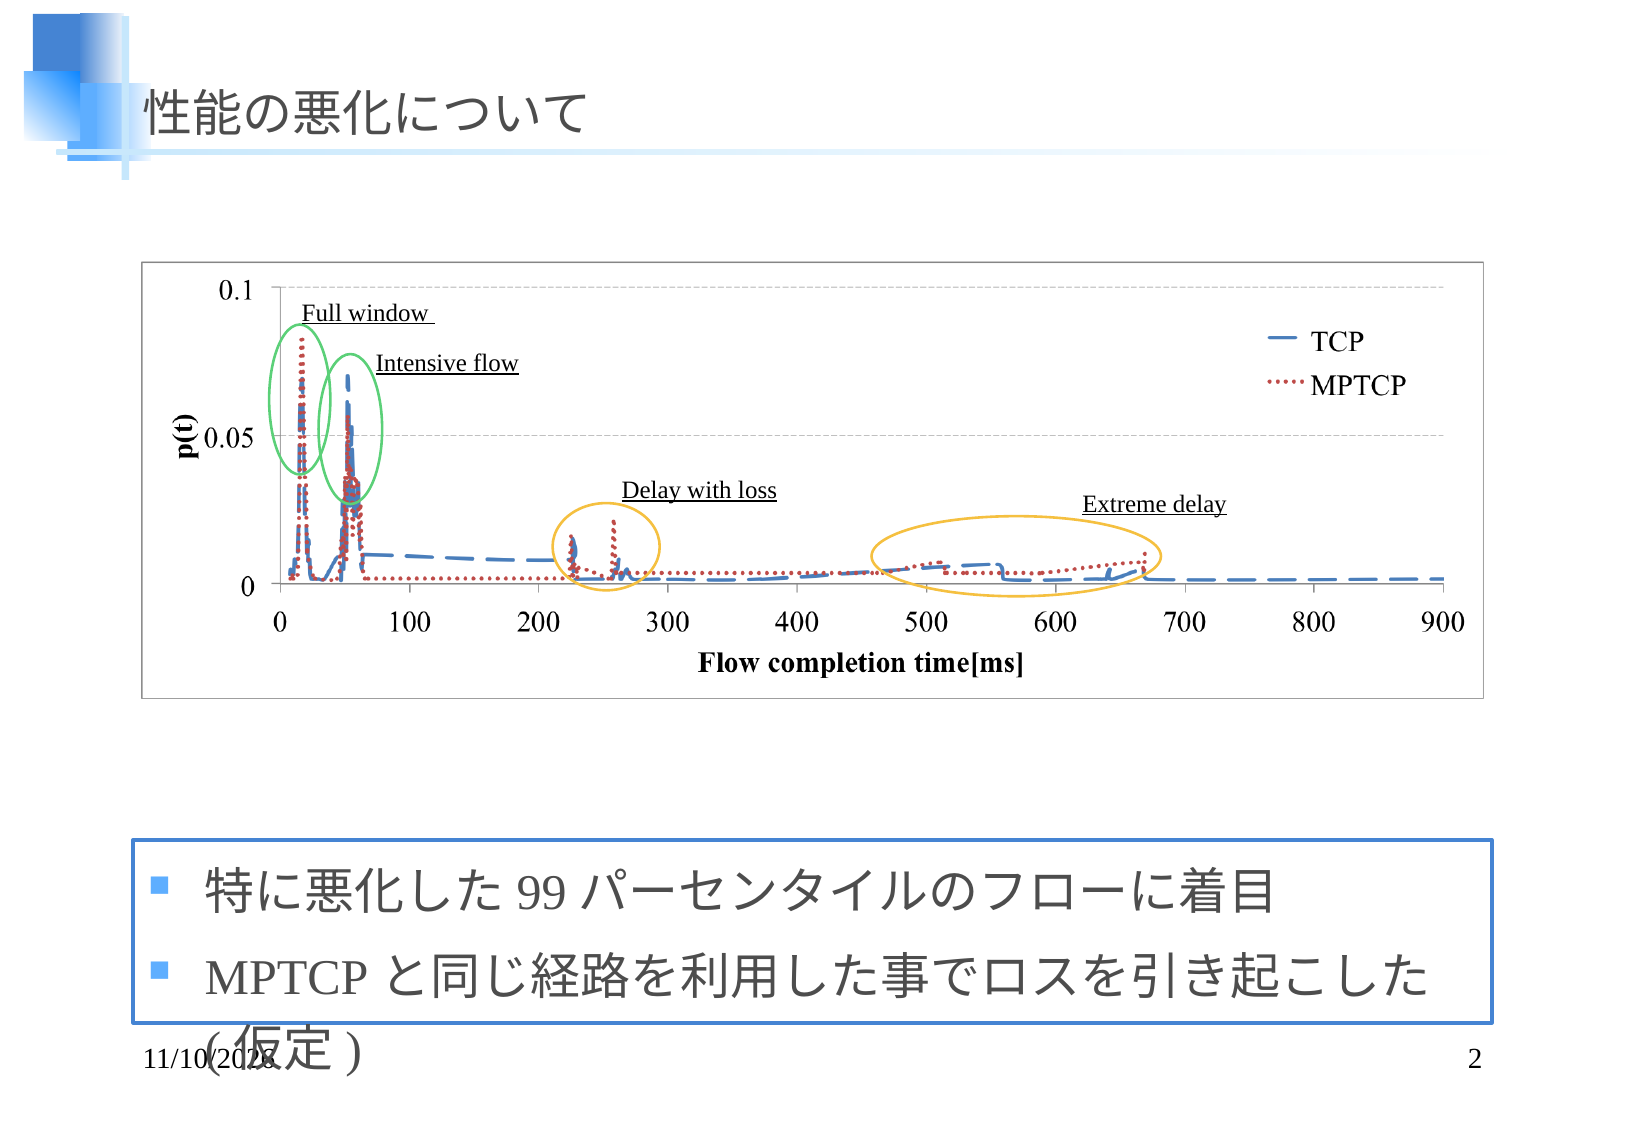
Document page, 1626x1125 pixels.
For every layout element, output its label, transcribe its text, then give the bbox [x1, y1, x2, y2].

title 性能の悪化について [127, 54, 1522, 149]
list 特に悪化した99パーセンタイルのフローに着目 MPTCPと同じ経路を利用した事でロスを引き起こした(仮定) [131, 838, 1494, 1025]
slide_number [127, 1034, 467, 1083]
slide_number 2 [1159, 1035, 1498, 1083]
picture [140, 260, 1485, 700]
